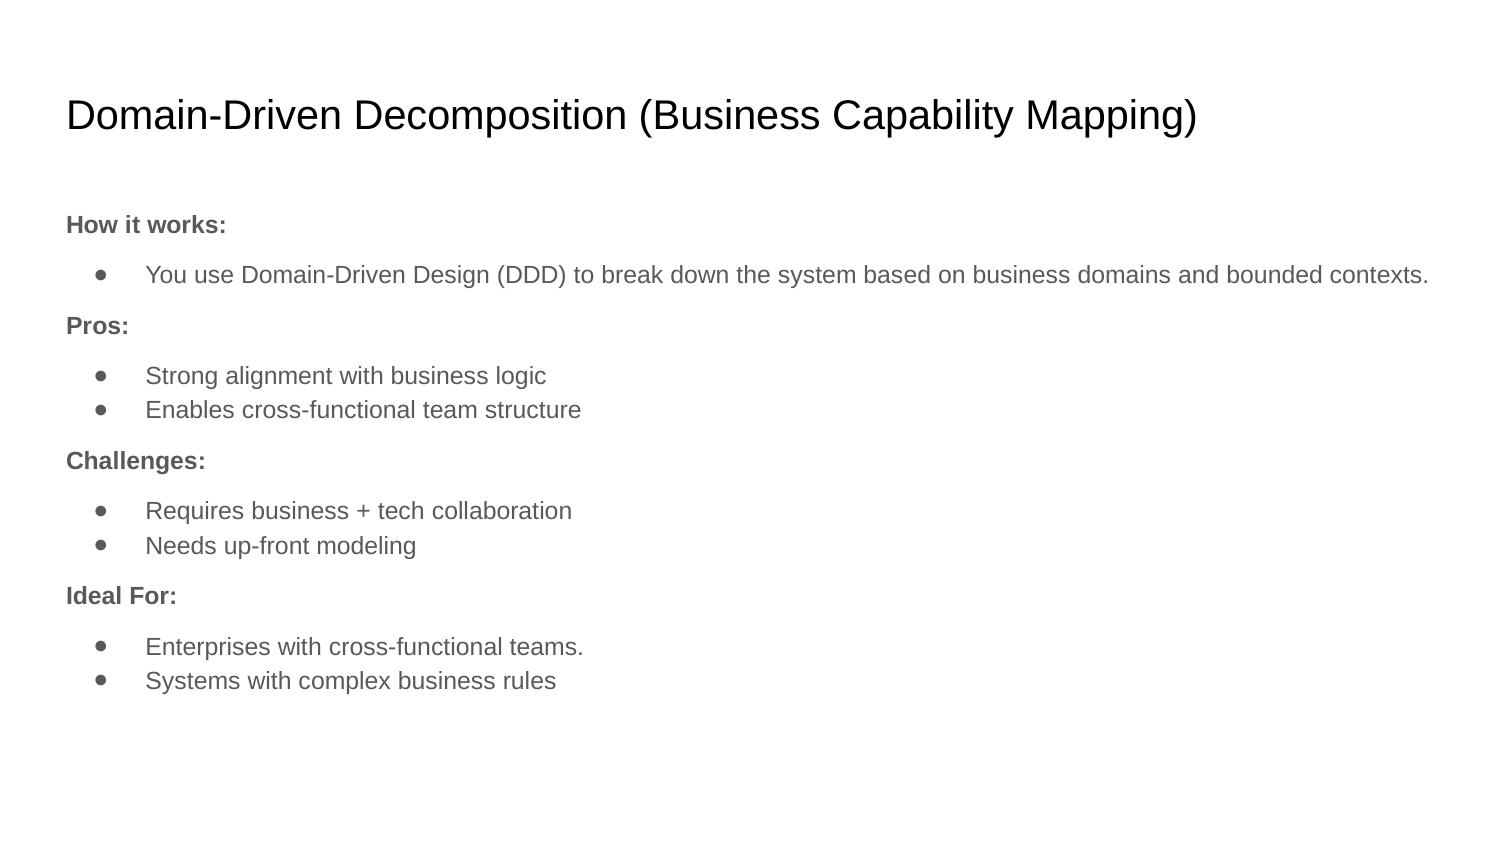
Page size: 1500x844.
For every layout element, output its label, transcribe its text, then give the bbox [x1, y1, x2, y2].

title Domain-Driven Decomposition (Business Capability Mapping) [51, 72, 1449, 167]
list How it works: You use Domain-Driven Design (DDD) to break down the system based on business domains and bounded contexts. Pros: Strong alignment with business logic Enables cross-functional team structure Challenges: Requires business + tech collaboration Needs up-front modeling Ideal For: Enterprises with cross-functional teams. Systems with complex business rules [51, 189, 1449, 750]
